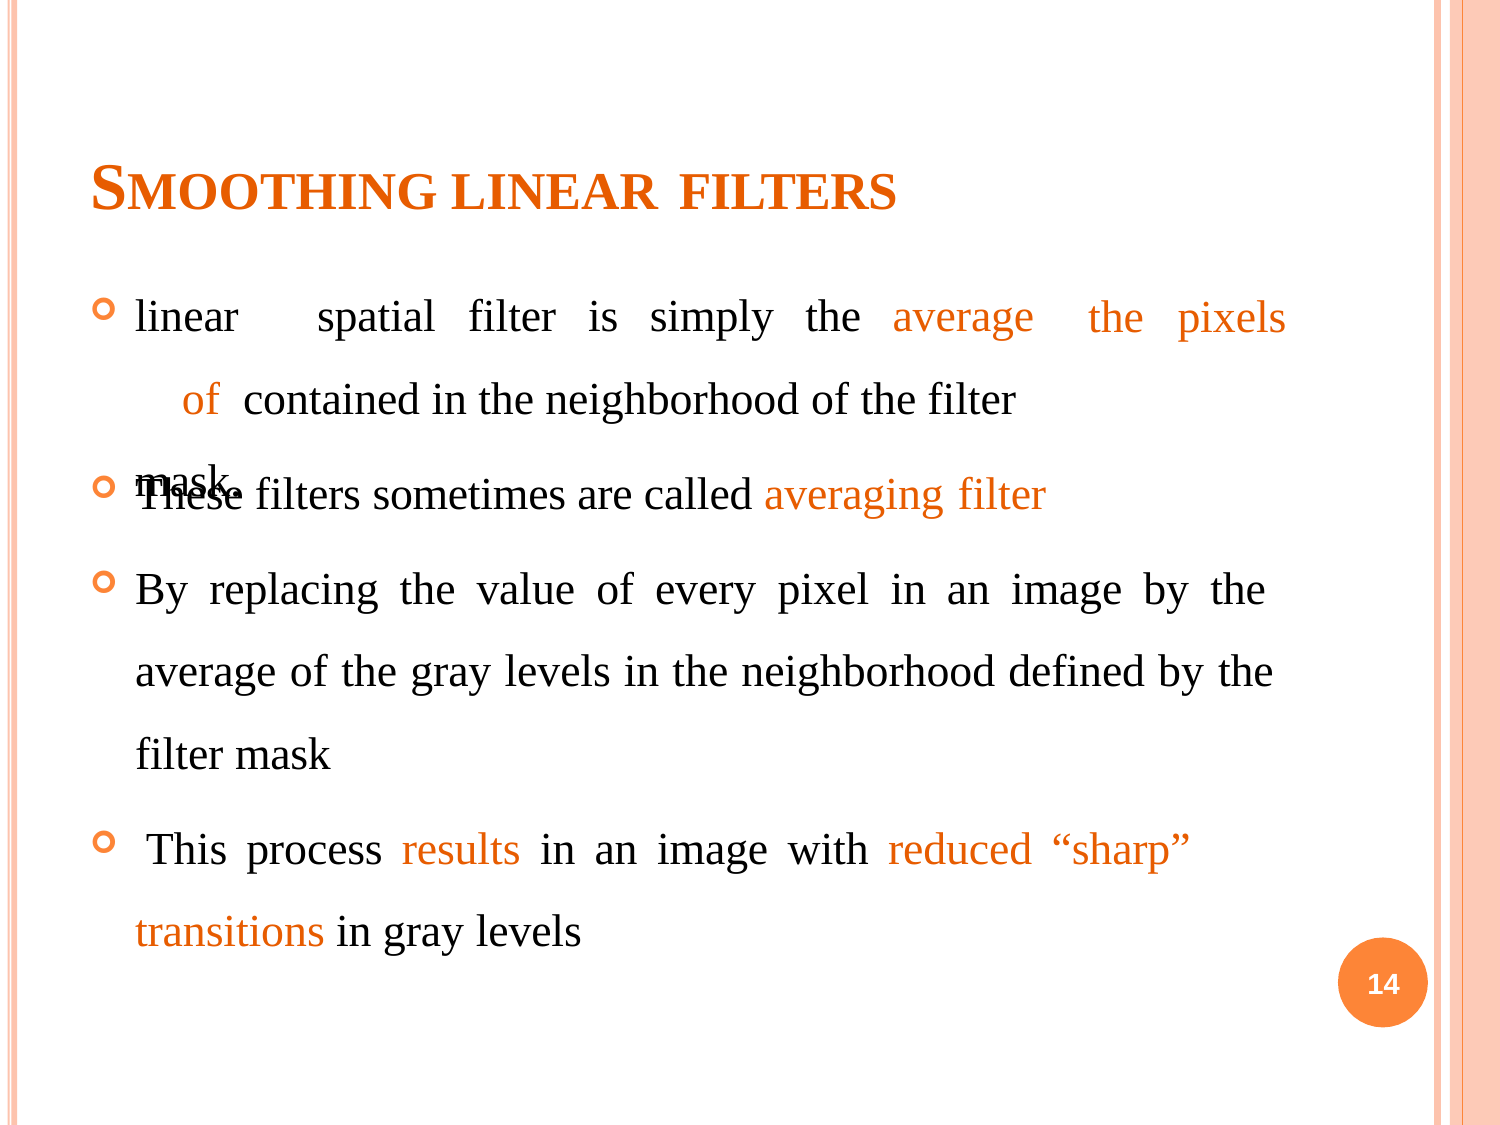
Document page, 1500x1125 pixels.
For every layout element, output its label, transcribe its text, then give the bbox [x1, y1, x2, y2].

text_box the pixels [1086, 284, 1287, 342]
title SMOOTHING LINEAR FILTERS [87, 140, 905, 256]
text_box linear spatial filter is simply the average of contained in the neighborhood of the filter mask. [87, 256, 1060, 461]
text_box These filters sometimes are called averaging filter By replacing the value of every pixel in an image by the average of the gray levels in the neighborhood defined by the filter mask This process results in an image with reduced “sharp” transitions in gray levels [87, 461, 1288, 956]
slide_number 14 [1361, 965, 1406, 1125]
